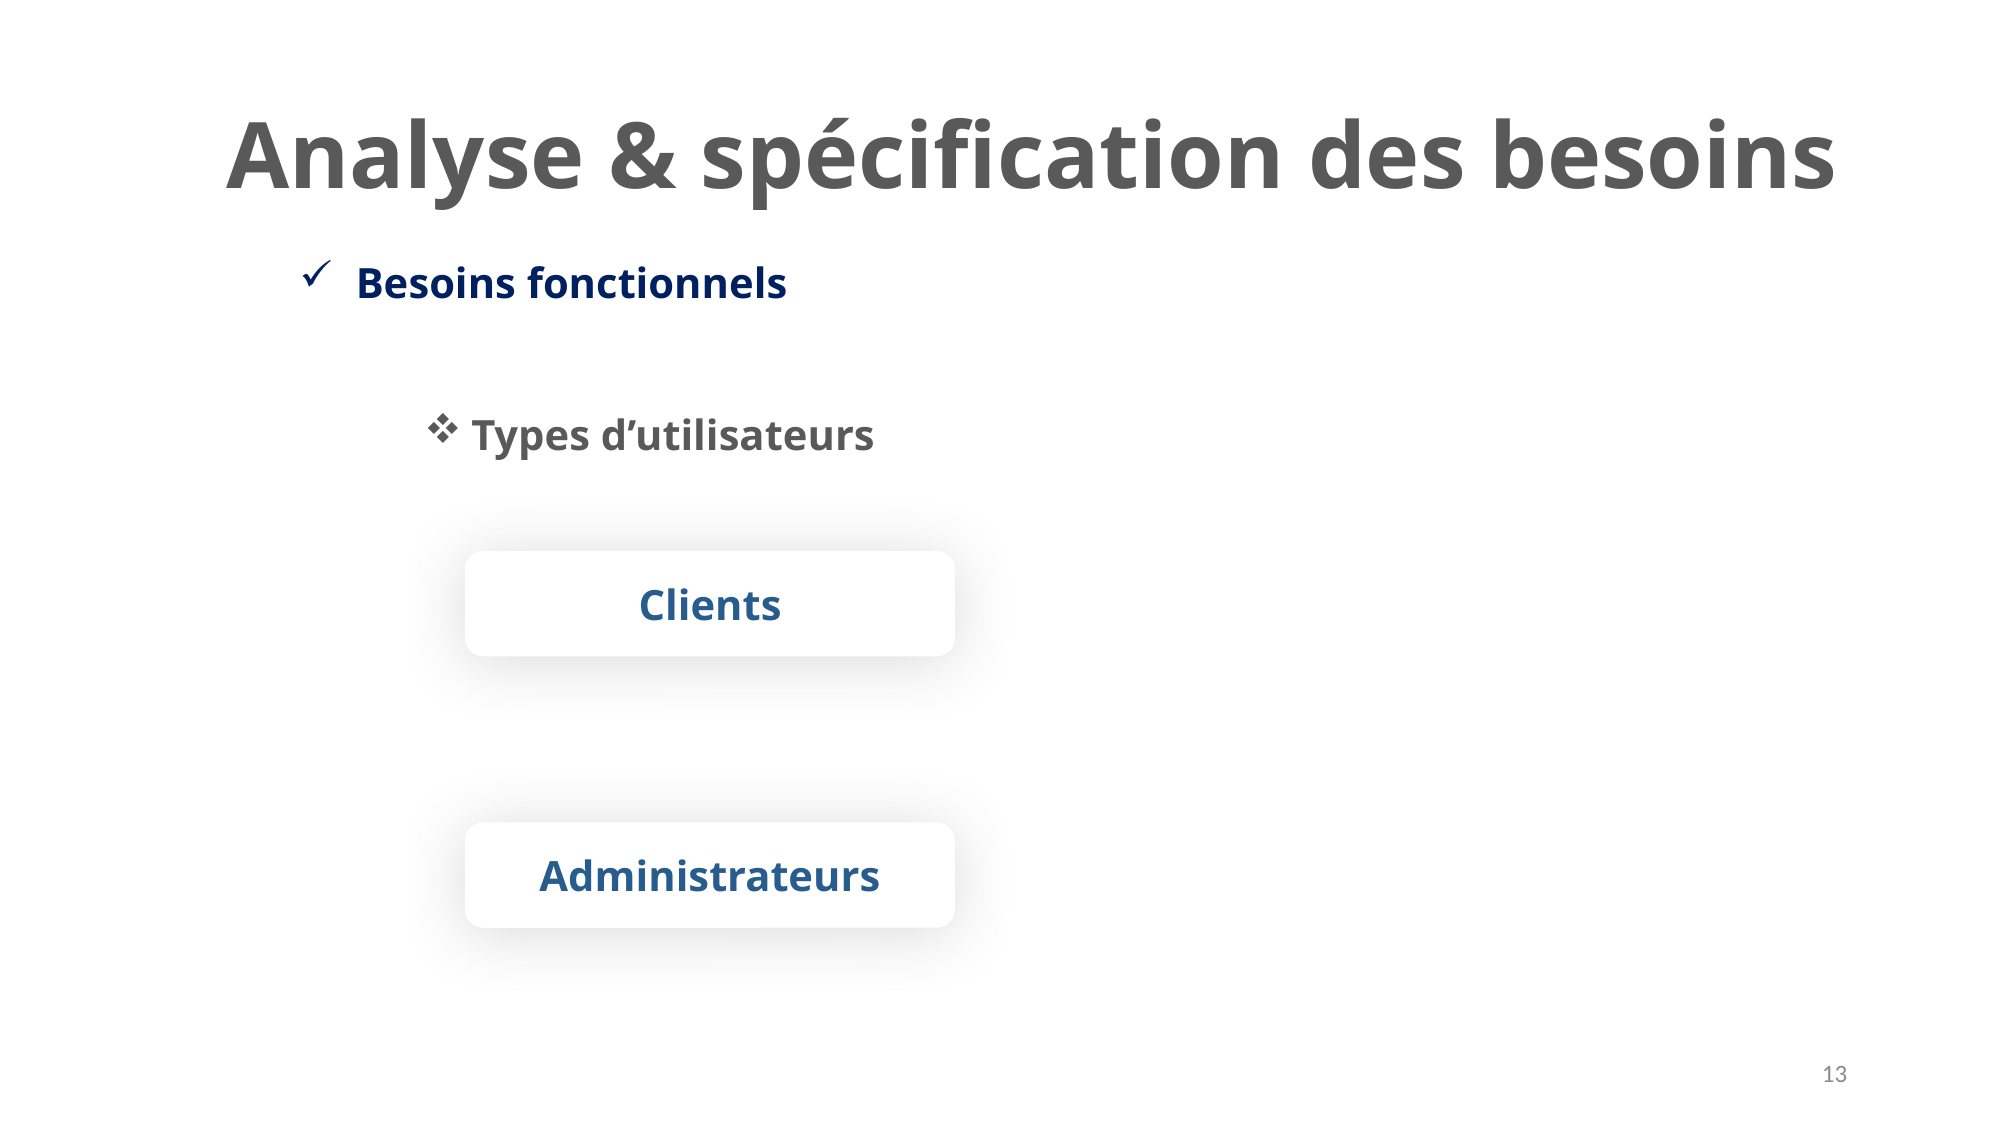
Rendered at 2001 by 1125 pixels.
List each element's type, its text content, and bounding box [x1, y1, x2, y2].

text_box Analyse & spécification des besoins [211, 50, 1899, 268]
slide_number 13 [1412, 1042, 1863, 1103]
text_box Besoins fonctionnels [284, 249, 898, 315]
text_box Types d’utilisateurs [409, 400, 898, 466]
text_box Clients [464, 551, 956, 657]
text_box Administrateurs [464, 822, 956, 928]
